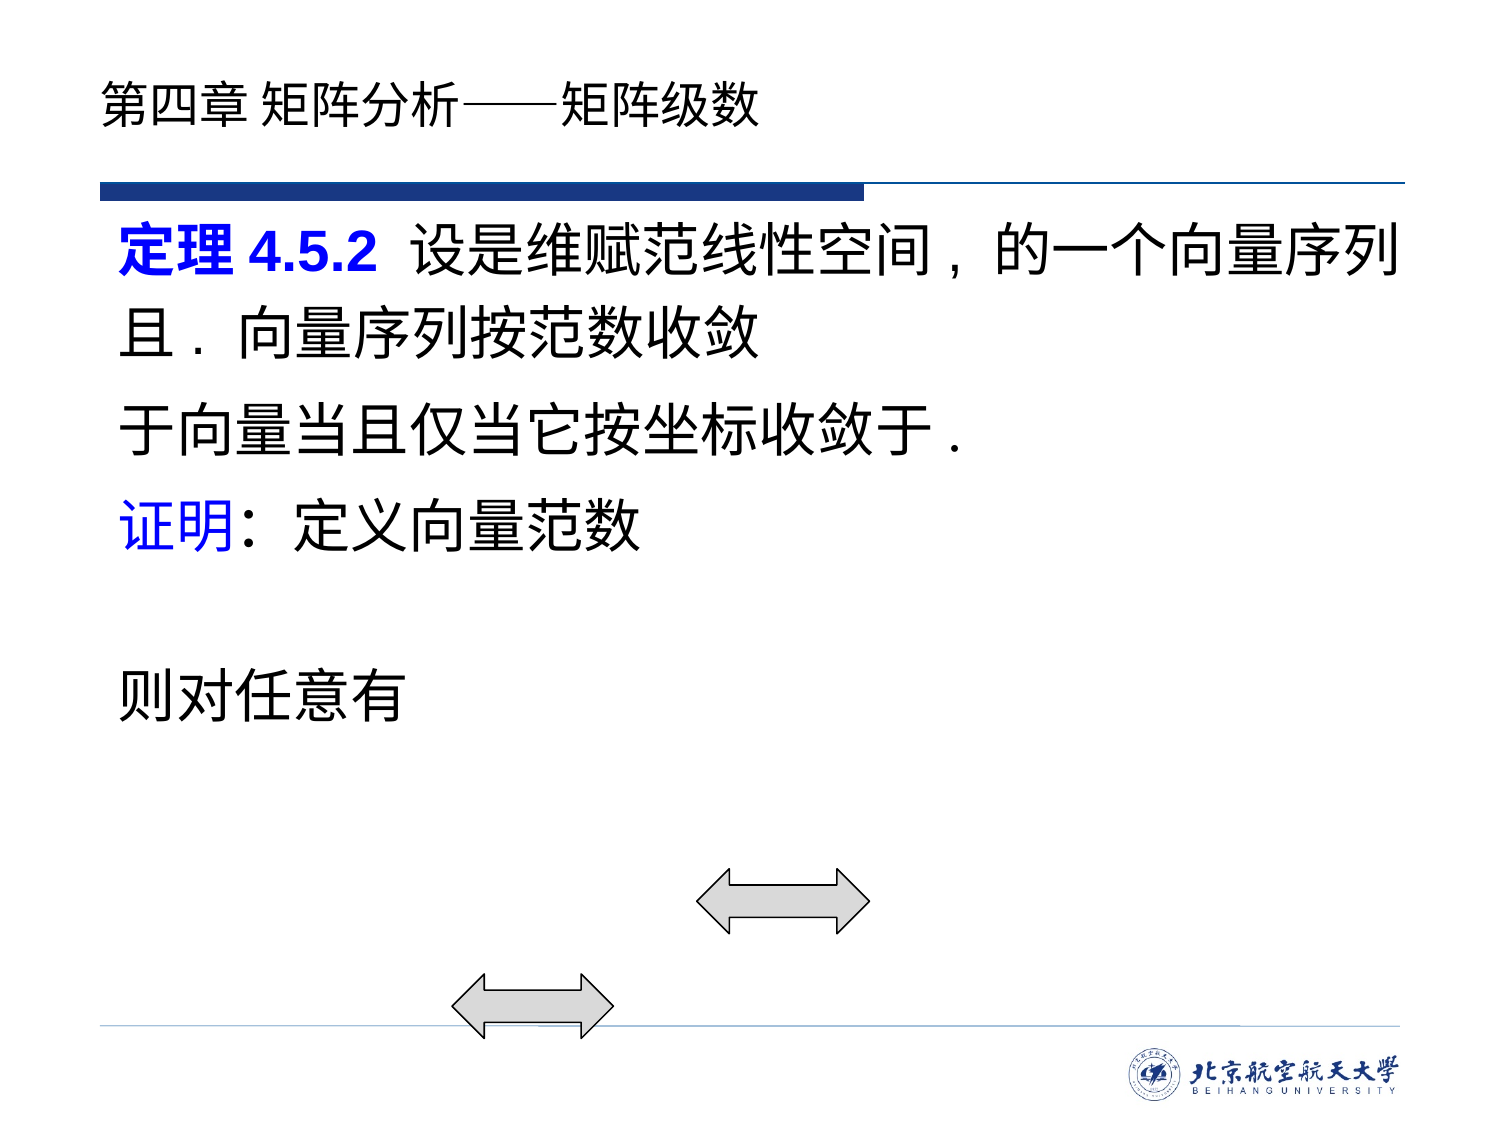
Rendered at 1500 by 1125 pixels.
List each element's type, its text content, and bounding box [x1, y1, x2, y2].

title 第四章 矩阵分析——矩阵级数 [83, 29, 1397, 141]
picture [1114, 1041, 1412, 1108]
text_box [696, 868, 870, 934]
text_box [452, 973, 614, 1039]
